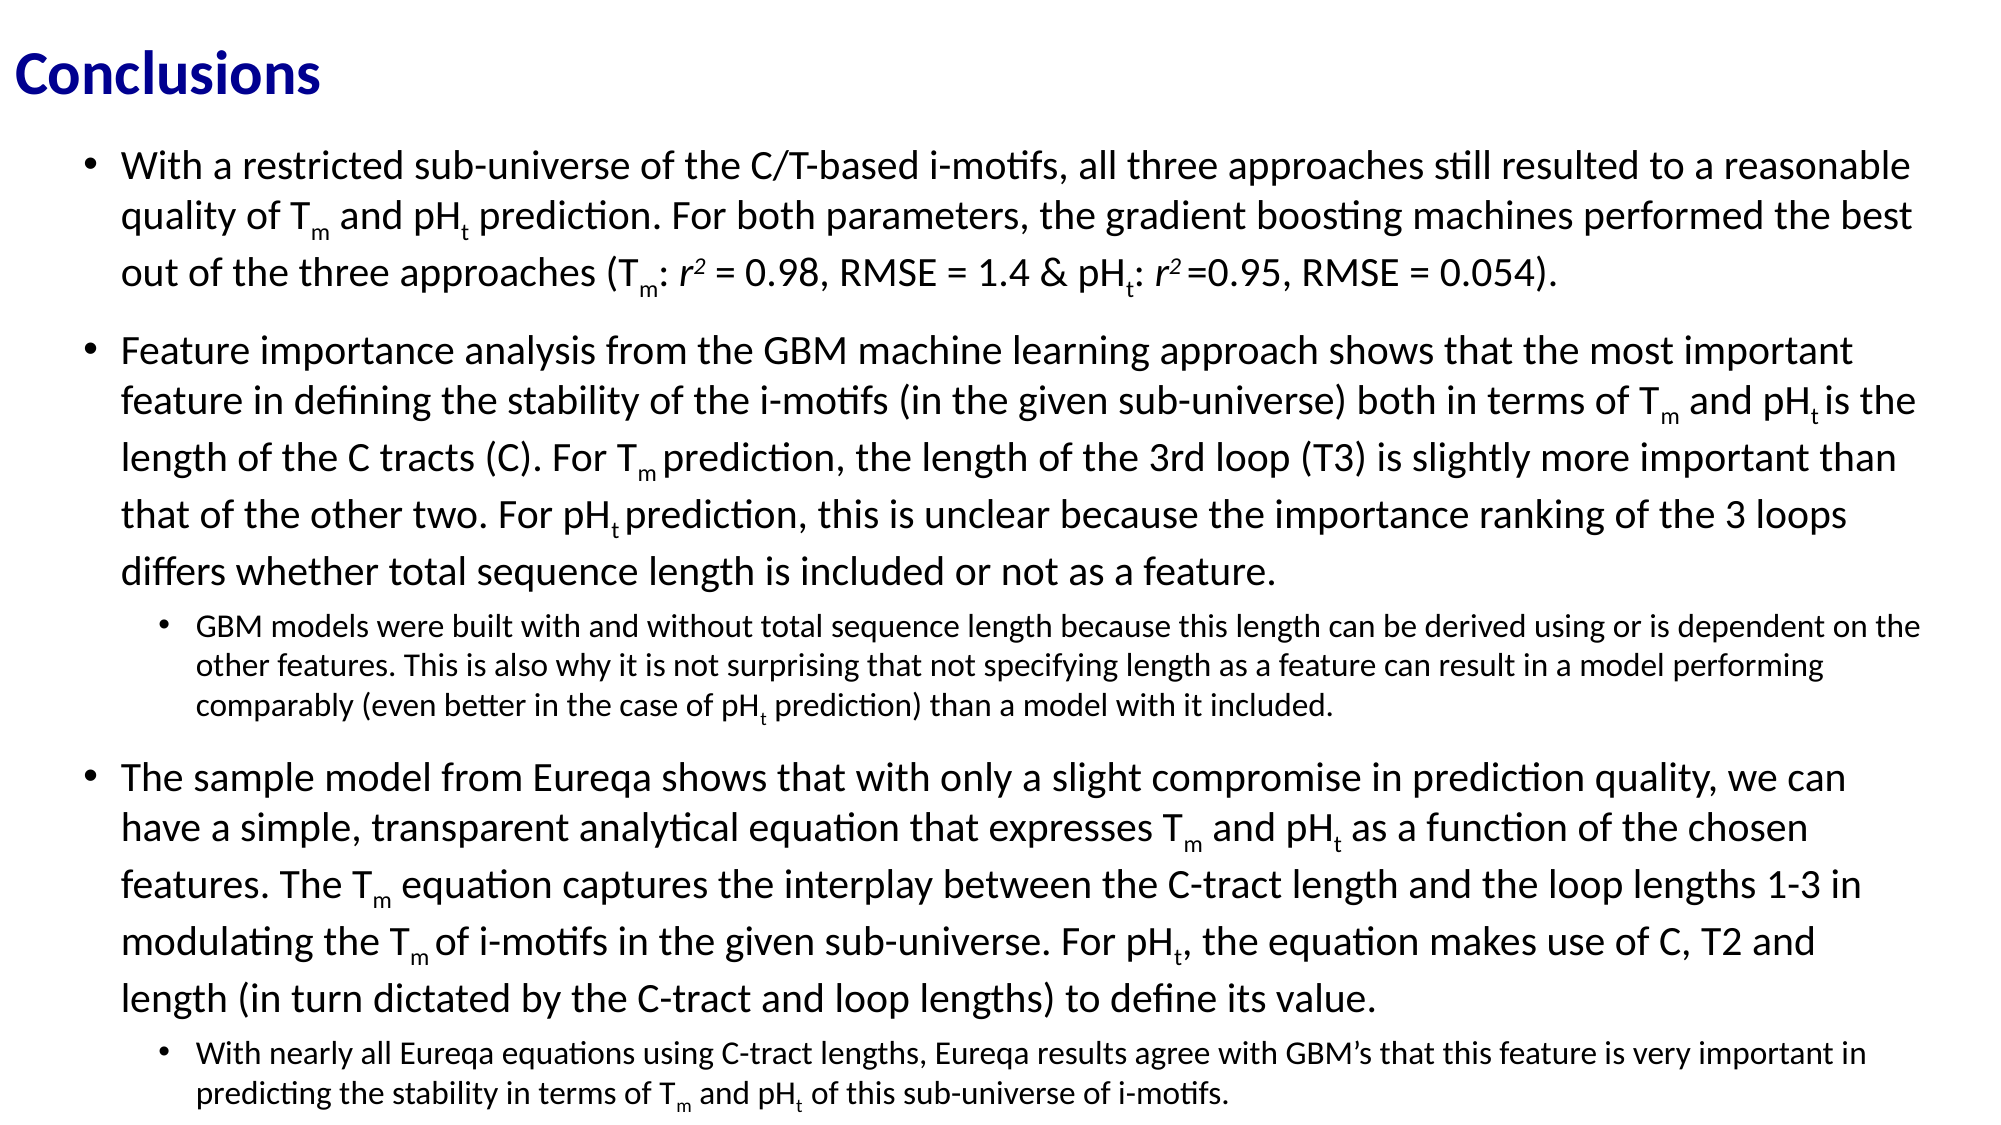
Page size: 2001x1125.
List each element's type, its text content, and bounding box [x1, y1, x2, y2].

text_box With a restricted sub-universe of the C/T-based i-motifs, all three approaches still resulted to a reasonable quality of Tm and pHt prediction. For both parameters, the gradient boosting machines performed the best out of the three approaches (Tm: r2 = 0.98, RMSE = 1.4 & pHt: r2 =0.95, RMSE = 0.054). Feature importance analysis from the GBM machine learning approach shows that the most important feature in defining the stability of the i-motifs (in the given sub-universe) both in terms of Tm and pHt is the length of the C tracts (C). For Tm prediction, the length of the 3rd loop (T3) is slightly more important than that of the other two. For pHt prediction, this is unclear because the importance ranking of the 3 loops differs whether total sequence length is included or not as a feature. GBM models were built with and without total sequence length because this length can be derived using or is dependent on the other features. This is also why it is not surprising that not specifying length as a feature can result in a model performing comparably (even better in the case of pHt prediction) than a model with it included. The sample model from Eureqa shows that with only a slight compromise in prediction quality, we can have a simple, transparent analytical equation that expresses Tm and pHt as a function of the chosen features. The Tm equation captures the interplay between the C-tract length and the loop lengths 1-3 in modulating the Tm of i-motifs in the given sub-universe. For pHt, the equation makes use of C, T2 and length (in turn dictated by the C-tract and loop lengths) to define its value. With nearly all Eureqa equations using C-tract lengths, Eureqa results agree with GBM’s that this feature is very important in predicting the stability in terms of Tm and pHt of this sub-universe of i-motifs. [68, 130, 1943, 1111]
text_box Conclusions [0, 26, 2000, 122]
